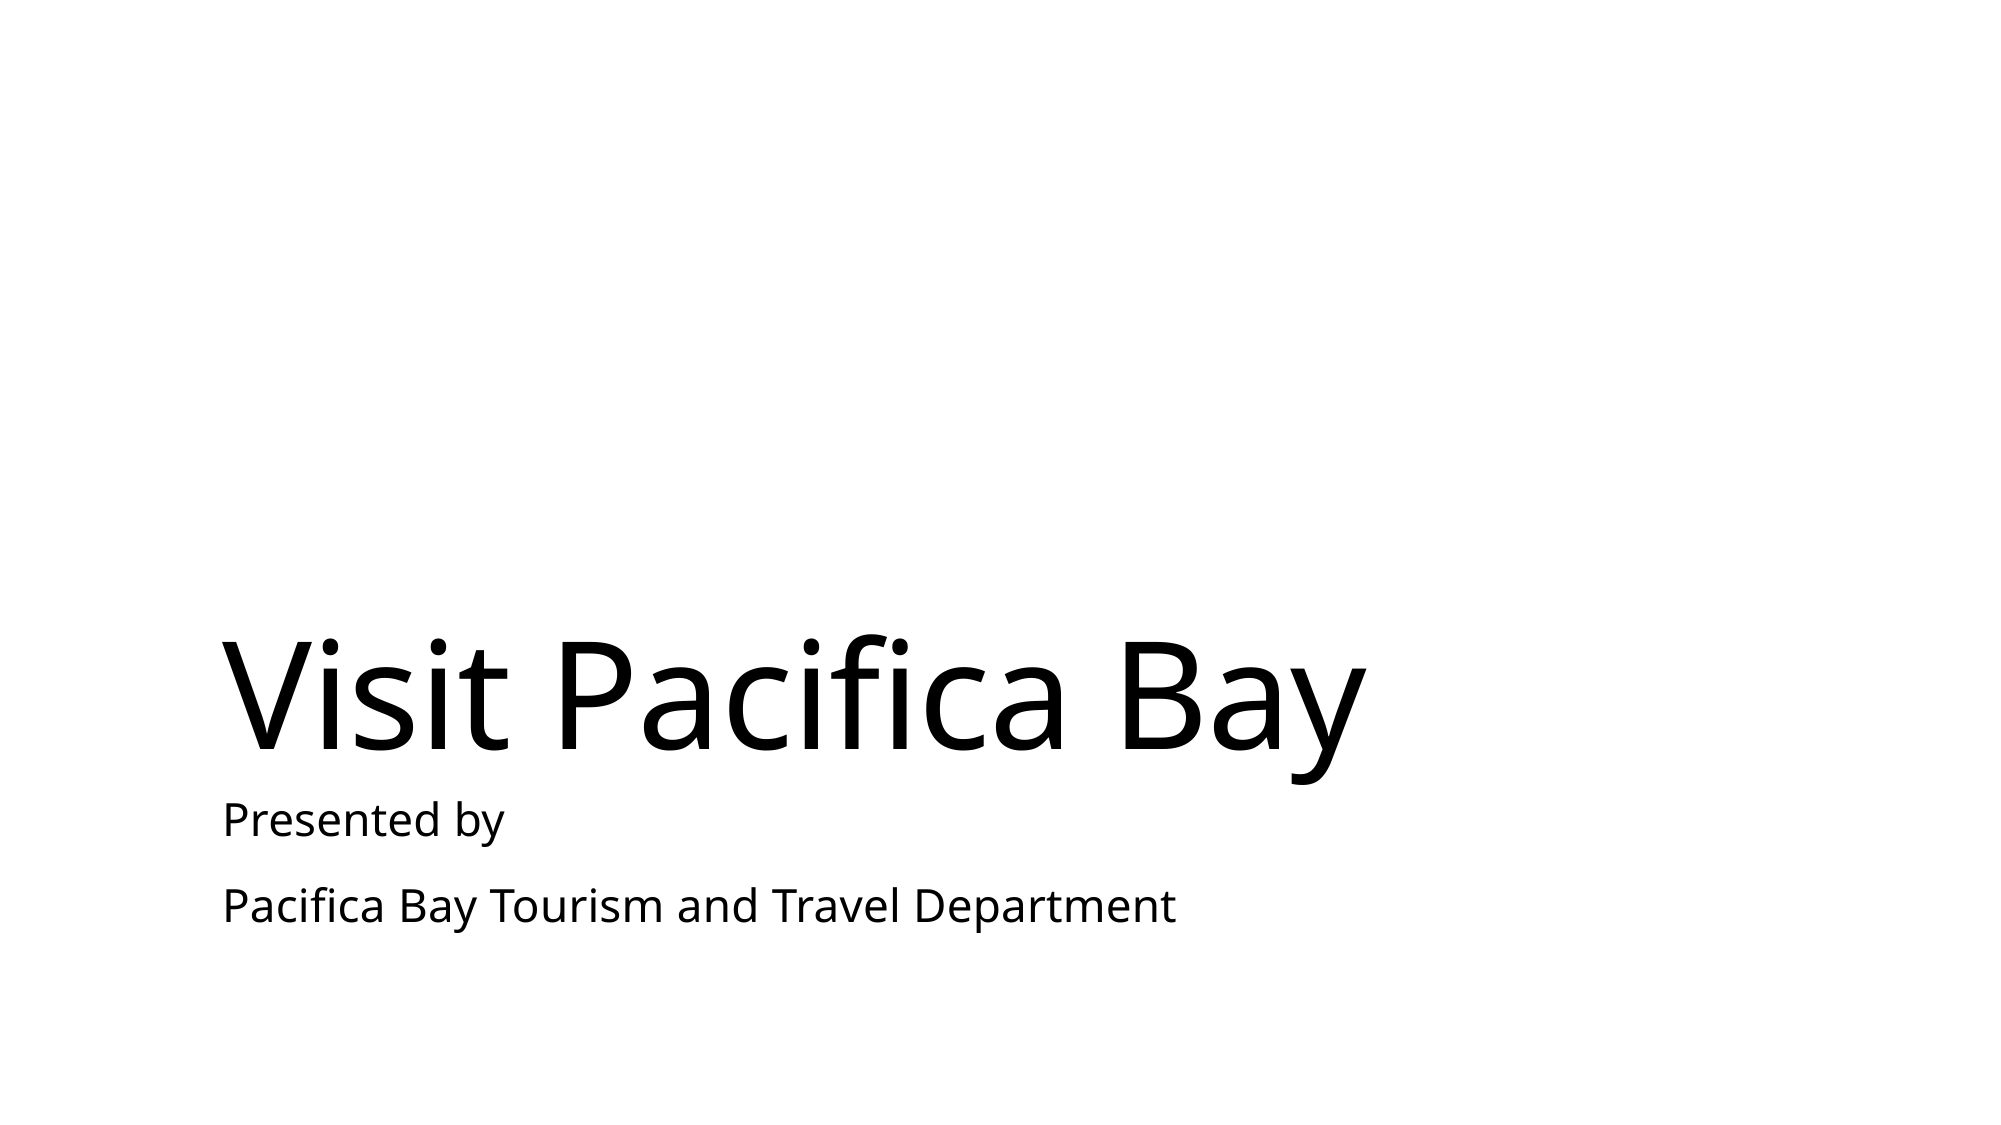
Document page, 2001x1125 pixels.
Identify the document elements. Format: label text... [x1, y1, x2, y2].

subtitle Presented by Pacifica Bay Tourism and Travel Department [206, 787, 1752, 1065]
title Visit Pacifica Bay [206, 124, 1752, 787]
